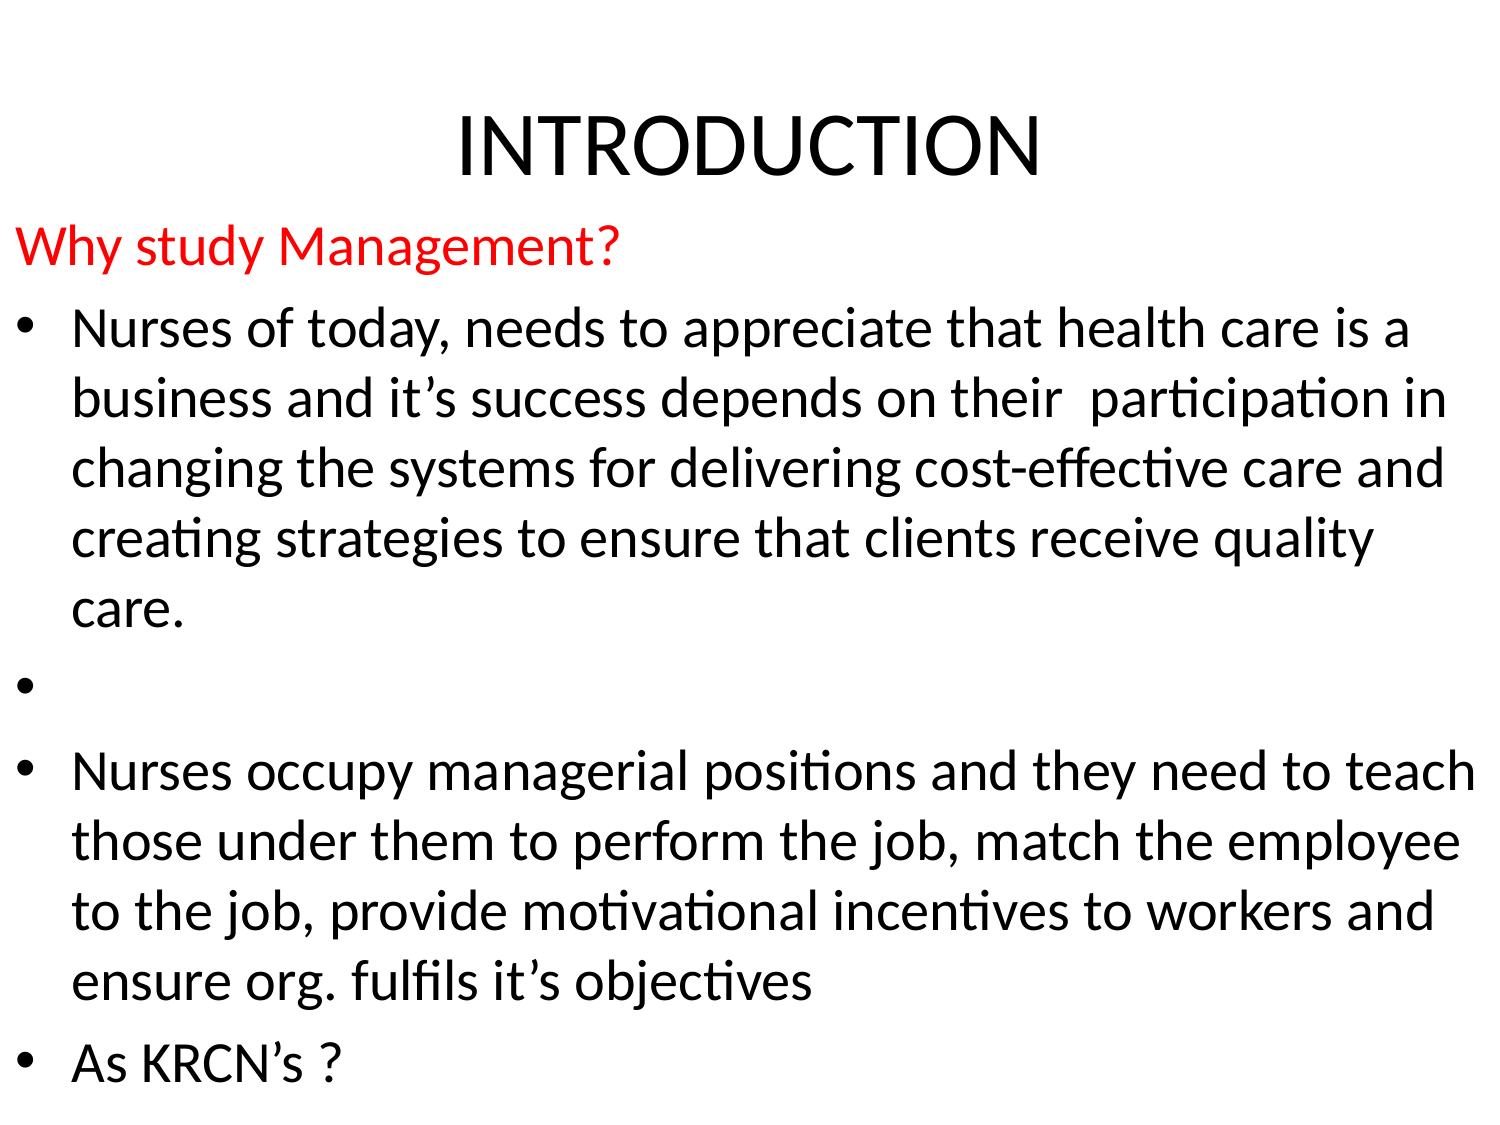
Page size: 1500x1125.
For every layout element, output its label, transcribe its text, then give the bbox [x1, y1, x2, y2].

title INTRODUCTION [75, 45, 1425, 200]
list Why study Management? Nurses of today, needs to appreciate that health care is a business and it’s success depends on their participation in changing the systems for delivering cost-effective care and creating strategies to ensure that clients receive quality care. Nurses occupy managerial positions and they need to teach those under them to perform the job, match the employee to the job, provide motivational incentives to workers and ensure org. fulfils it’s objectives As KRCN’s ? [0, 200, 1500, 1005]
